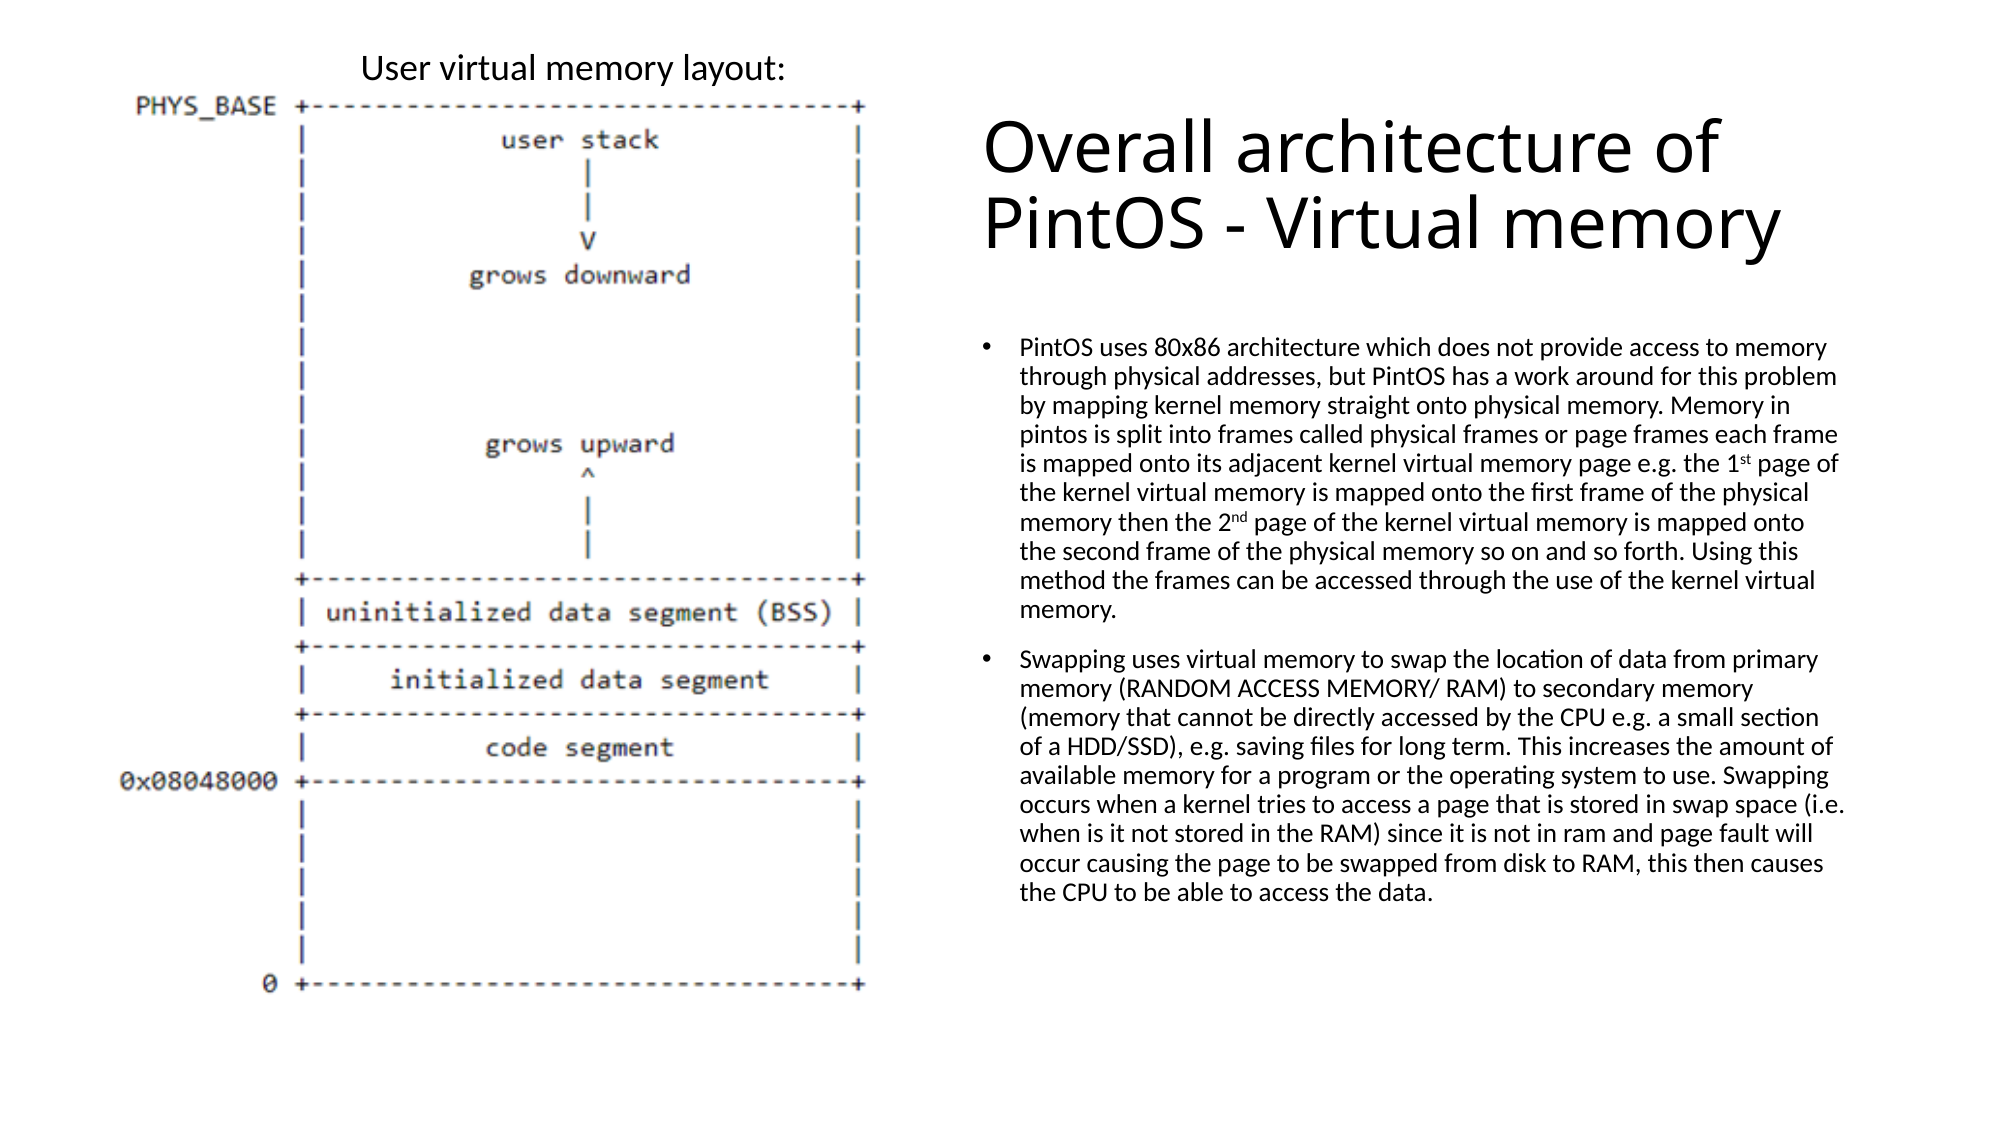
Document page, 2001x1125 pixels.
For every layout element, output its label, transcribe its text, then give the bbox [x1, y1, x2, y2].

picture [115, 83, 899, 1014]
list PintOS uses 80x86 architecture which does not provide access to memory through physical addresses, but PintOS has a work around for this problem by mapping kernel memory straight onto physical memory. Memory in pintos is split into frames called physical frames or page frames each frame is mapped onto its adjacent kernel virtual memory page e.g. the 1st page of the kernel virtual memory is mapped onto the first frame of the physical memory then the 2nd page of the kernel virtual memory is mapped onto the second frame of the physical memory so on and so forth. Using this method the frames can be accessed through the use of the kernel virtual memory. Swapping uses virtual memory to swap the location of data from primary memory (RANDOM ACCESS MEMORY/ RAM) to secondary memory (memory that cannot be directly accessed by the CPU e.g. a small section of a HDD/SSD), e.g. saving files for long term. This increases the amount of available memory for a program or the operating system to use. Swapping occurs when a kernel tries to access a page that is stored in swap space (i.e. when is it not stored in the RAM) since it is not in ram and page fault will occur causing the page to be swapped from disk to RAM, this then causes the CPU to be able to access the data. [967, 325, 1863, 1014]
text_box User virtual memory layout: [345, 35, 1173, 96]
title Overall architecture of PintOS - Virtual memory [967, 78, 1863, 297]
